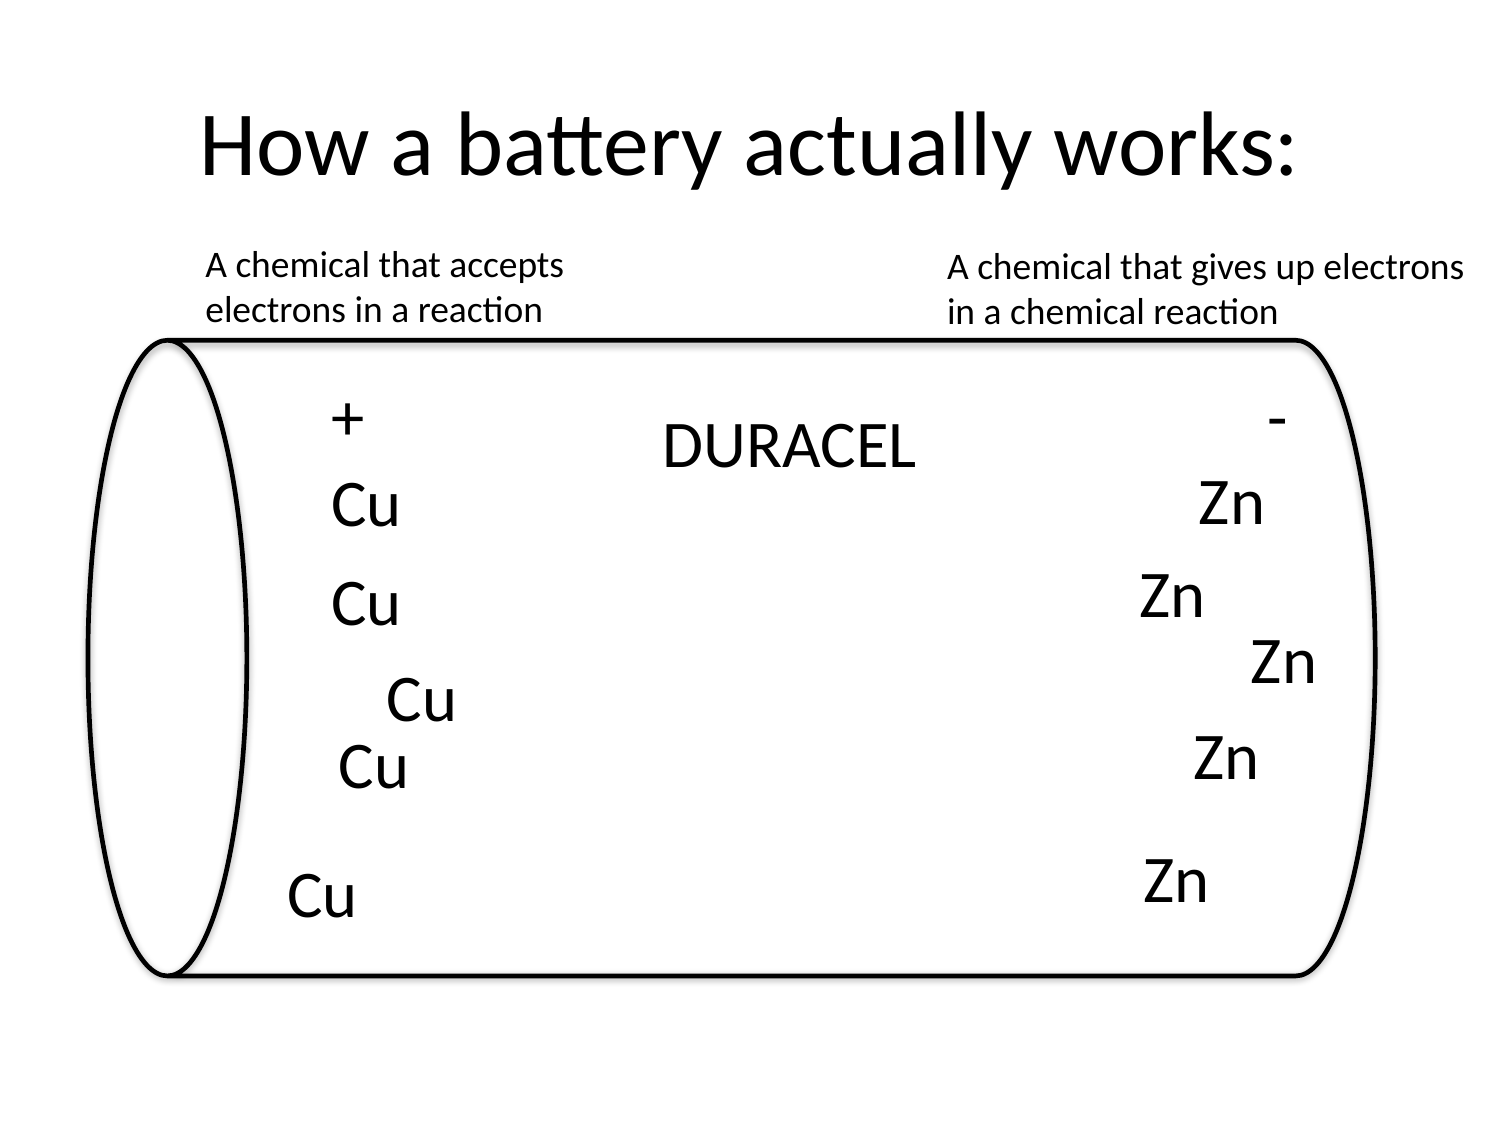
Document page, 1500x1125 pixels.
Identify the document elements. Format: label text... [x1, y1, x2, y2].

text_box Zn [1178, 705, 1290, 800]
text_box A chemical that accepts electrons in a reaction [190, 232, 615, 338]
text_box Cu [272, 843, 384, 939]
text_box Zn [1236, 609, 1348, 704]
text_box + [316, 366, 380, 451]
title How a battery actually works: [75, 45, 1425, 233]
text_box Zn [1124, 543, 1237, 639]
text_box - [1252, 366, 1316, 462]
text_box Zn [1184, 450, 1296, 545]
text_box Zn [1128, 828, 1240, 924]
text_box Cu [371, 647, 484, 743]
text_box [87, 339, 1376, 977]
text_box Cu [316, 551, 428, 647]
text_box Cu [316, 451, 428, 547]
text_box Cu [324, 714, 436, 810]
text_box A chemical that gives up electrons in a chemical reaction [932, 234, 1500, 339]
text_box DURACEL [647, 393, 998, 488]
